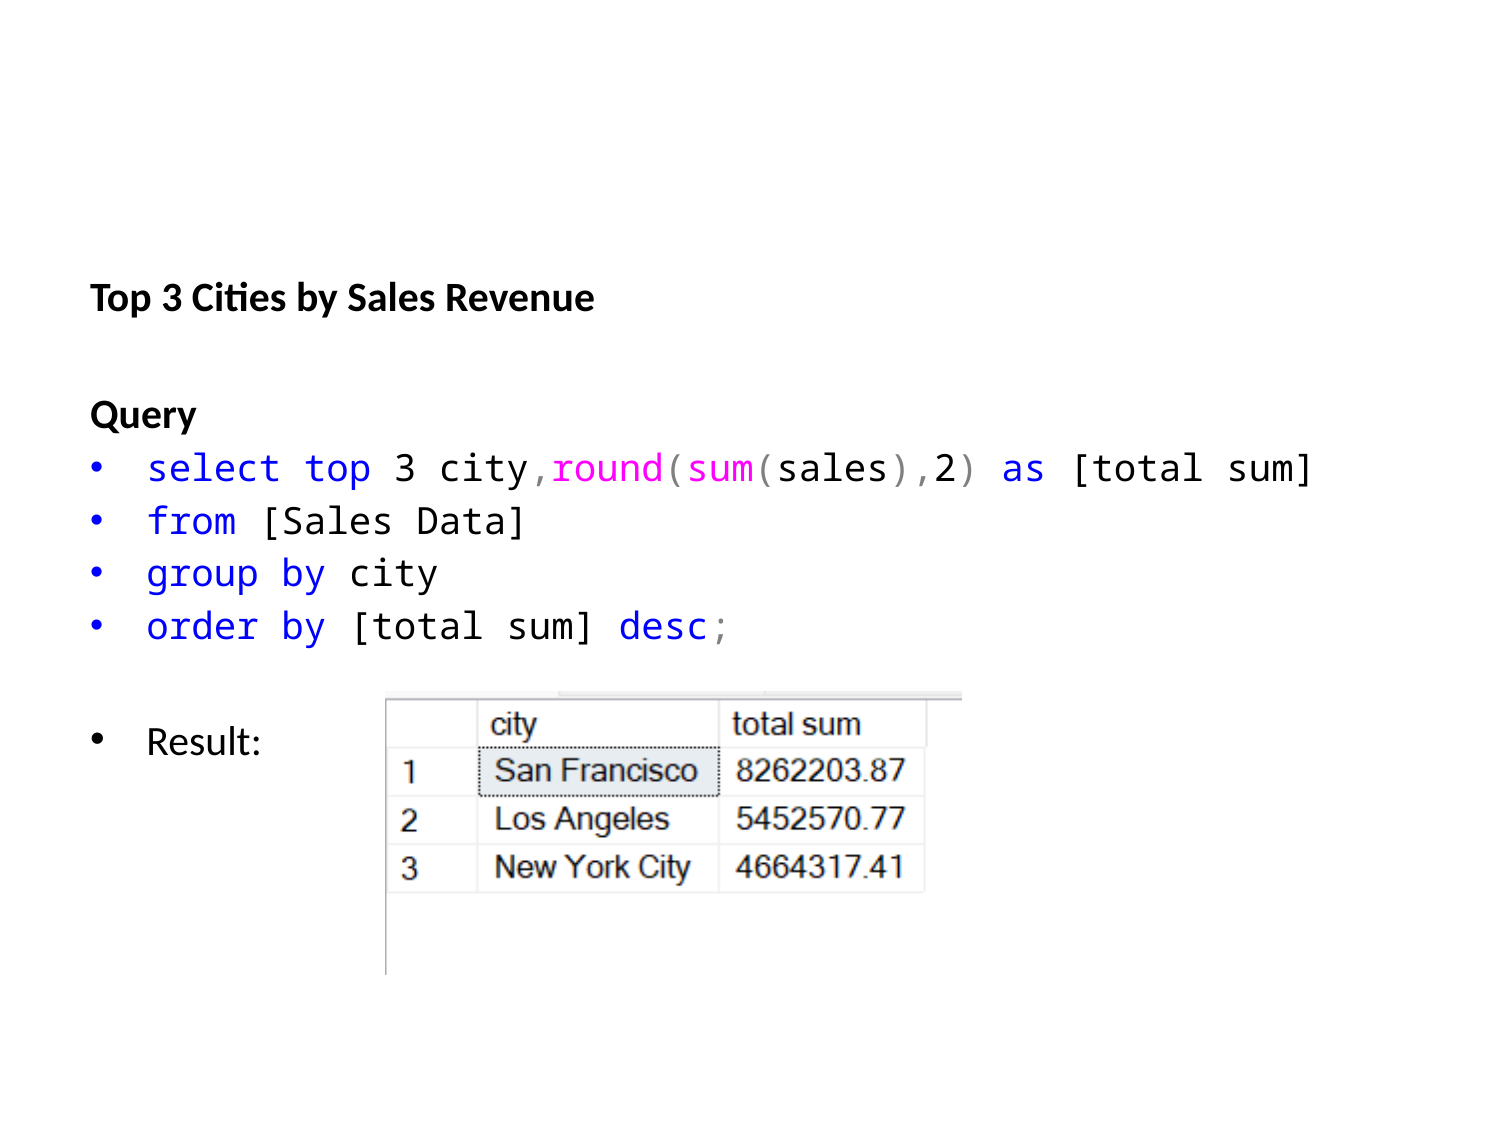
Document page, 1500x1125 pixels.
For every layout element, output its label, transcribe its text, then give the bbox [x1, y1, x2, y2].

picture [385, 691, 963, 976]
list Top 3 Cities by Sales Revenue Query select top 3 city,round(sum(sales),2) as [total sum] from [Sales Data] group by city order by [total sum] desc; Result: [75, 262, 1425, 1005]
